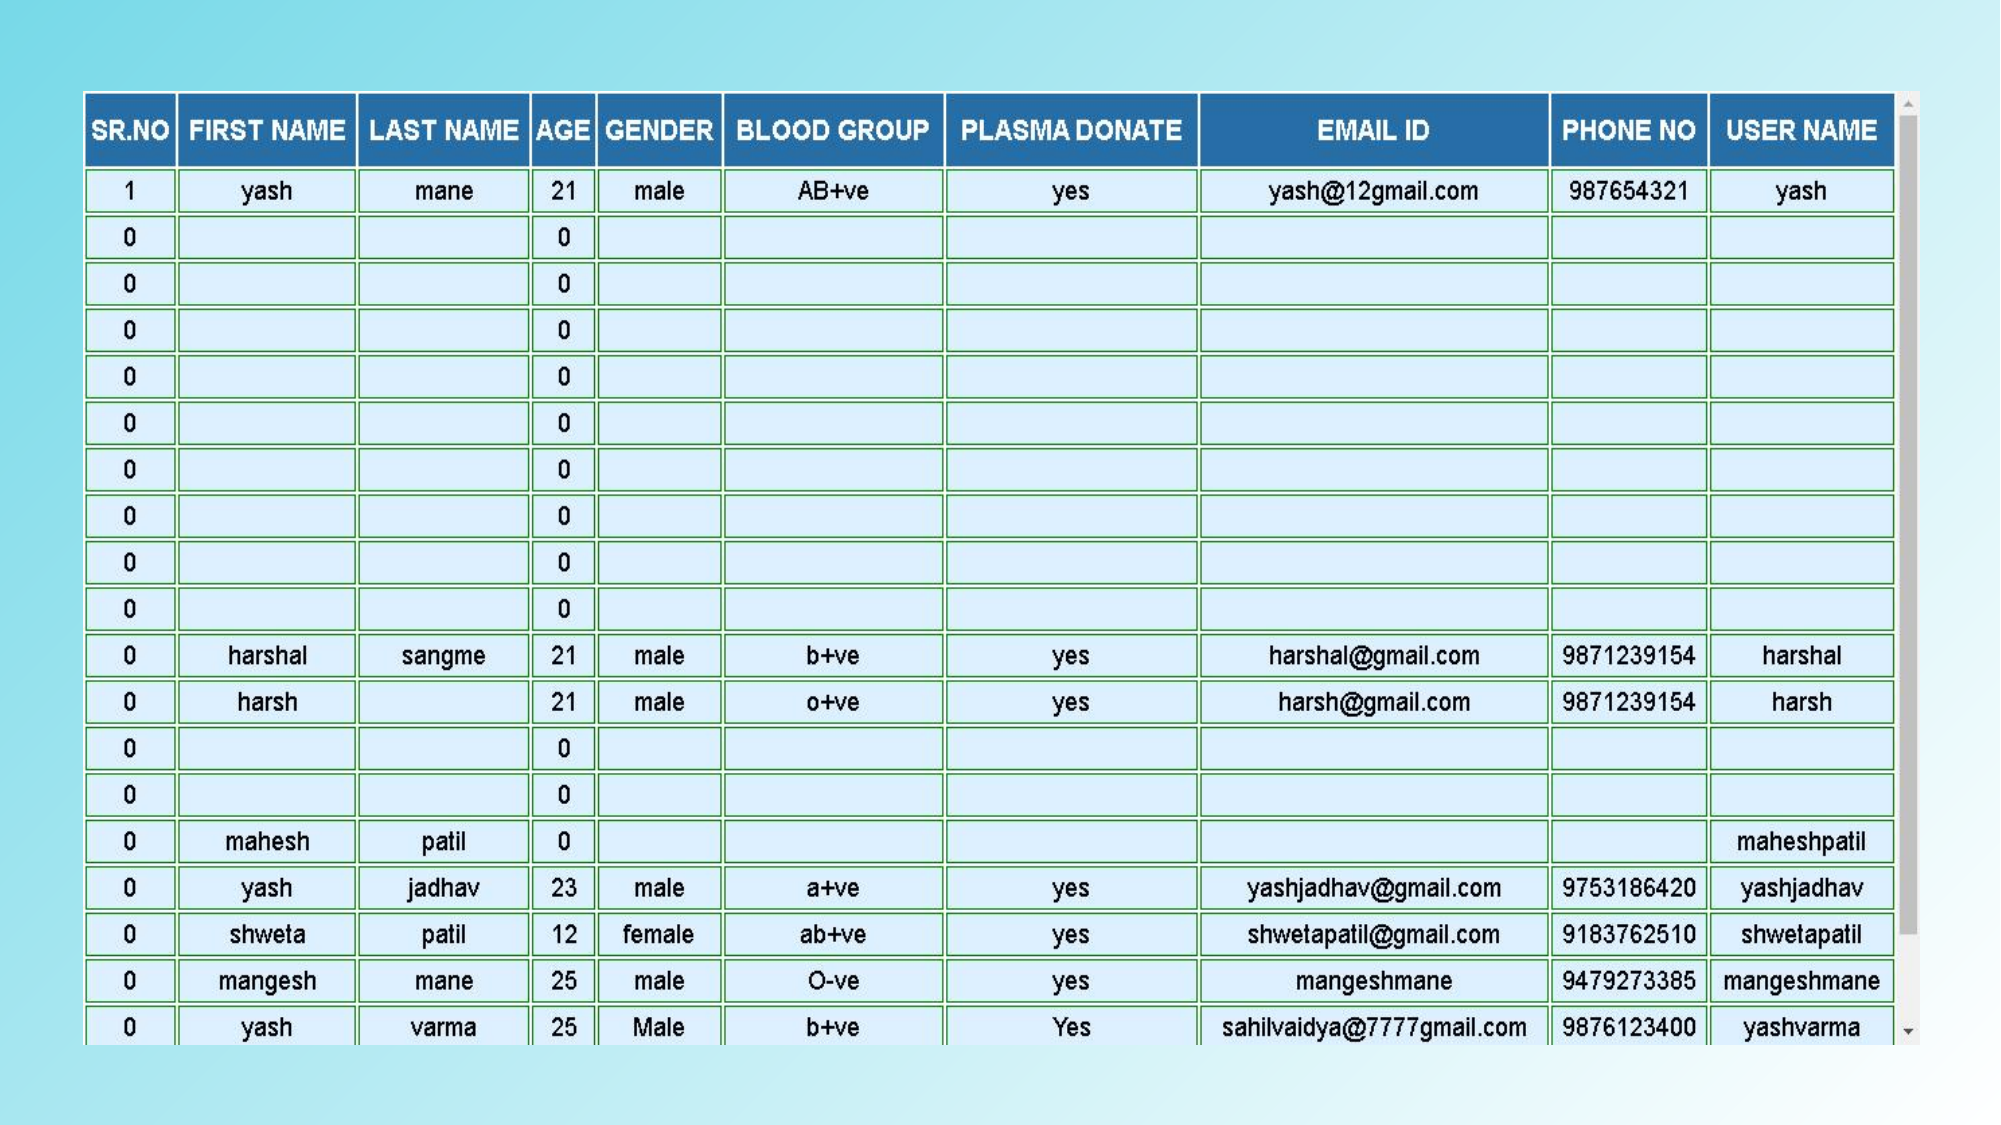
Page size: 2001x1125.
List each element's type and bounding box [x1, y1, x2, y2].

picture [83, 91, 1921, 1046]
